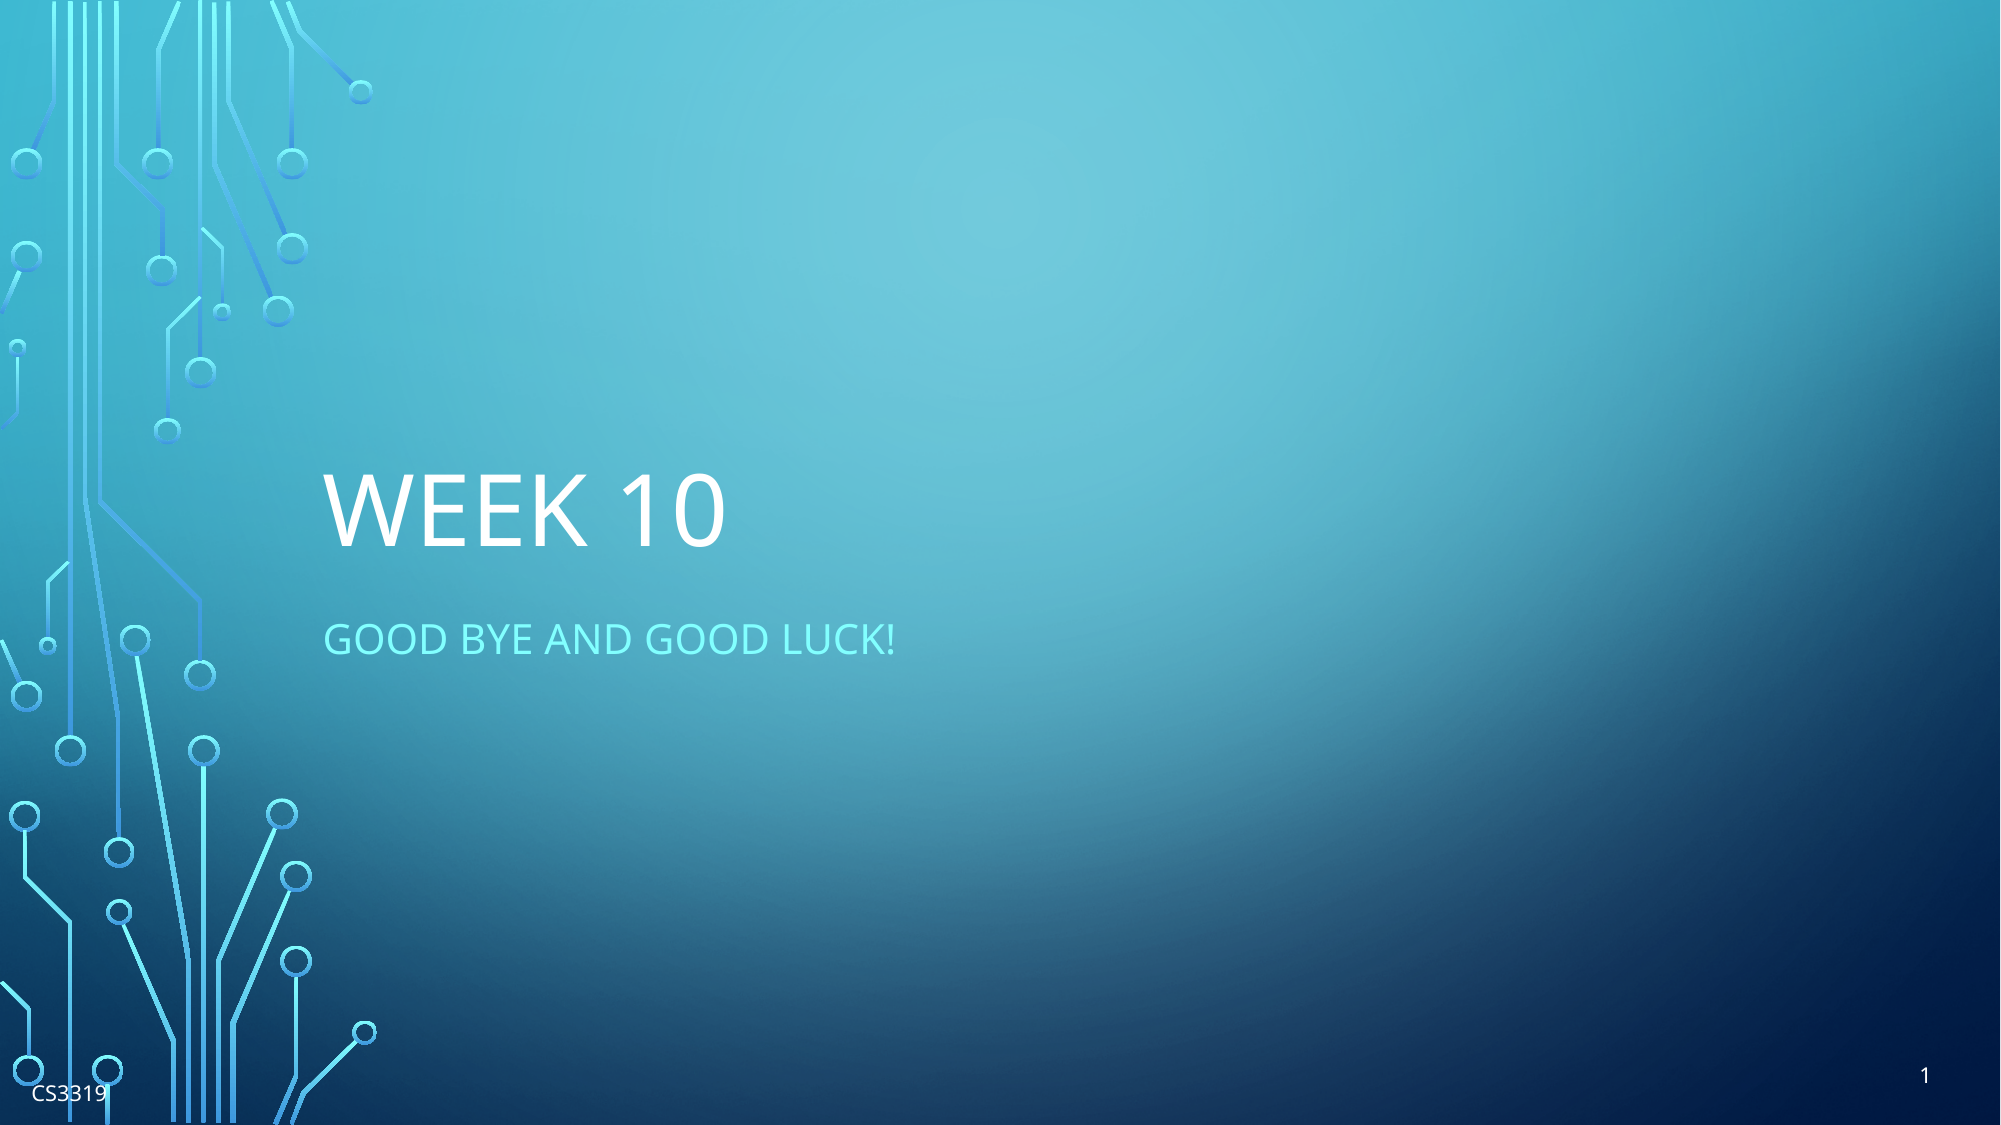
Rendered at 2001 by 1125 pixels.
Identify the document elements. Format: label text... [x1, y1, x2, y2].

footer CS3319 [16, 1063, 858, 1123]
subtitle GOOD bye AND GOOD LUCK! [307, 595, 1821, 868]
slide_number 1 [1820, 1046, 1947, 1106]
title Week 10 [307, 184, 1750, 576]
